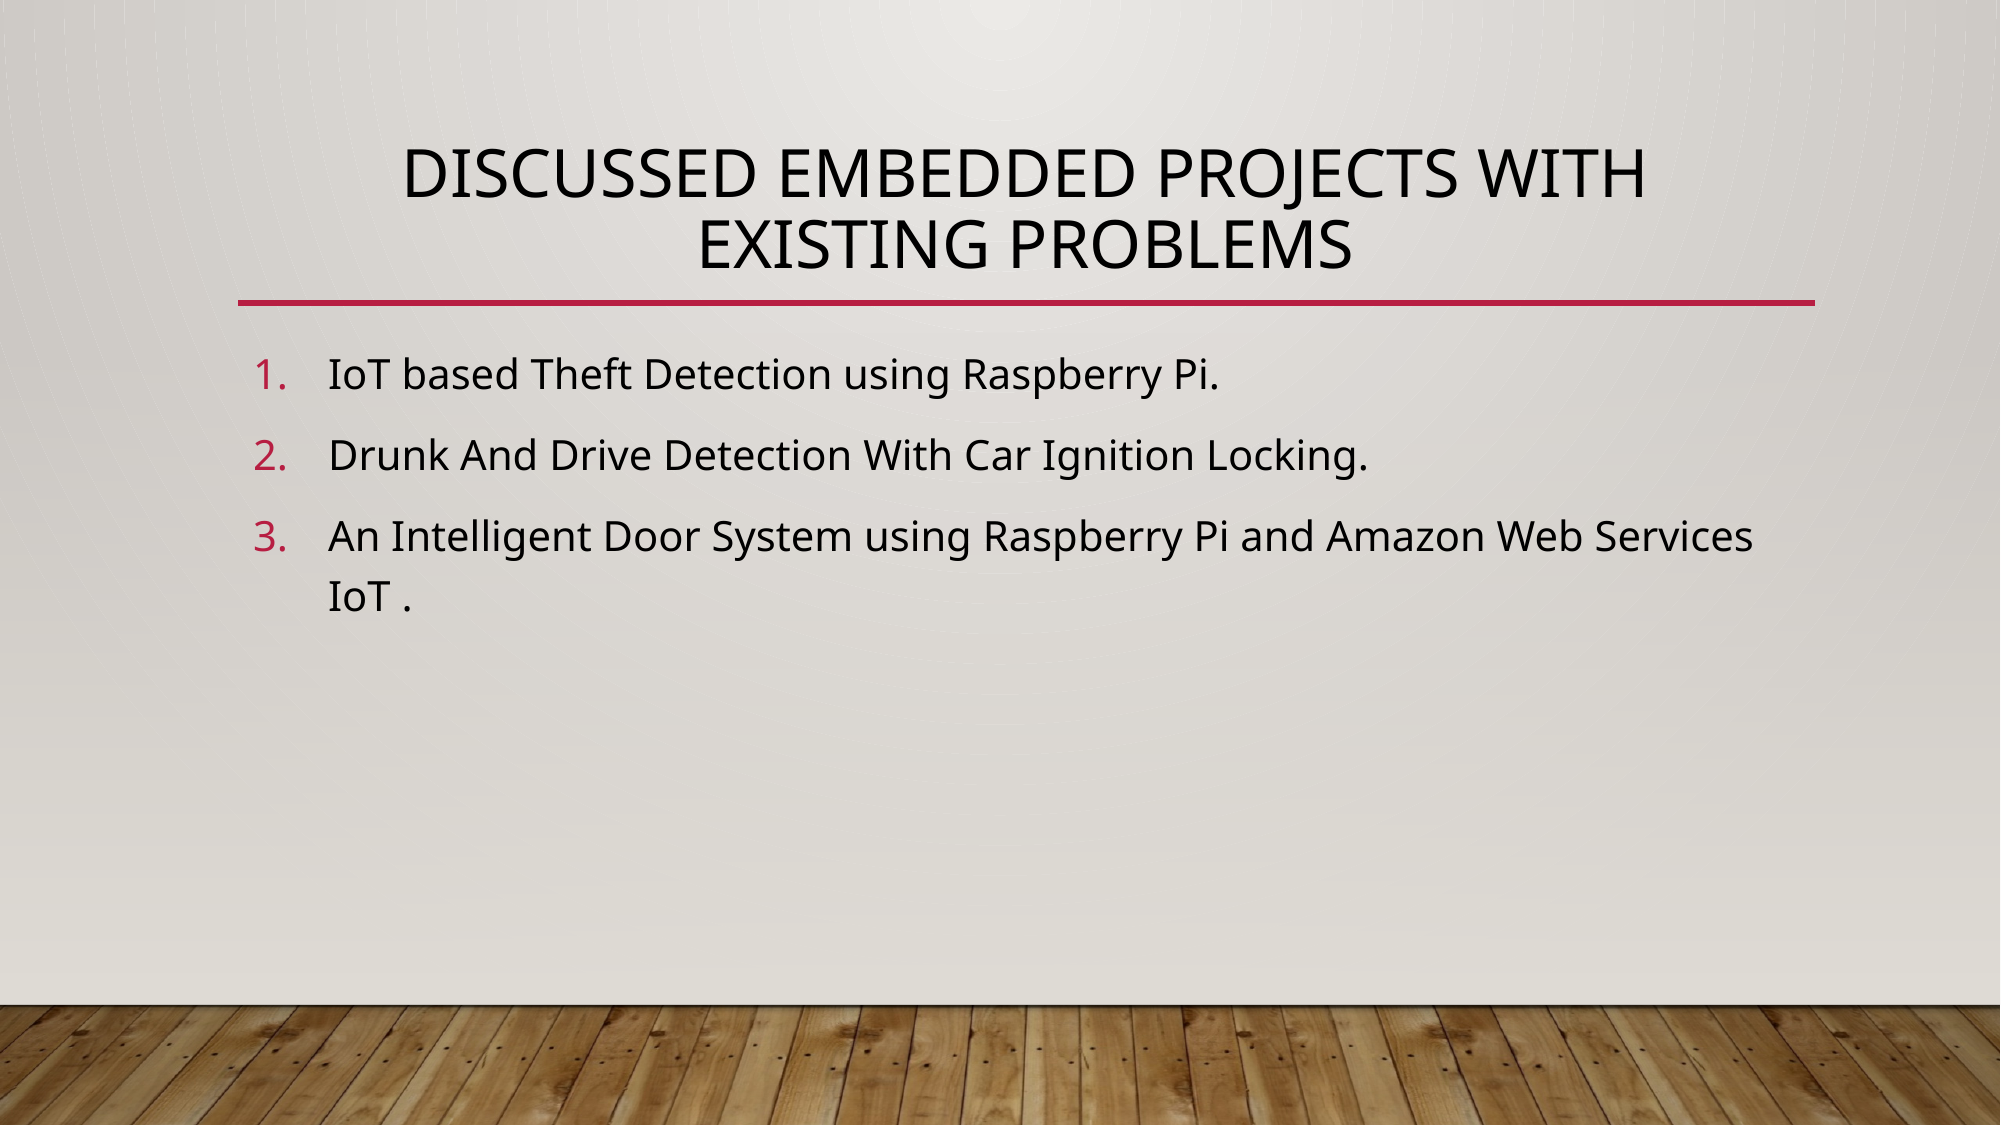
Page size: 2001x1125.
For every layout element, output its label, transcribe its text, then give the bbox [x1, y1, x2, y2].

title Discussed embedded projects with existing problems [238, 131, 1814, 305]
picture [0, 1005, 2000, 1125]
list IoT based Theft Detection using Raspberry Pi. Drunk And Drive Detection With Car Ignition Locking. An Intelligent Door System using Raspberry Pi and Amazon Web Services IoT . [238, 330, 1814, 897]
